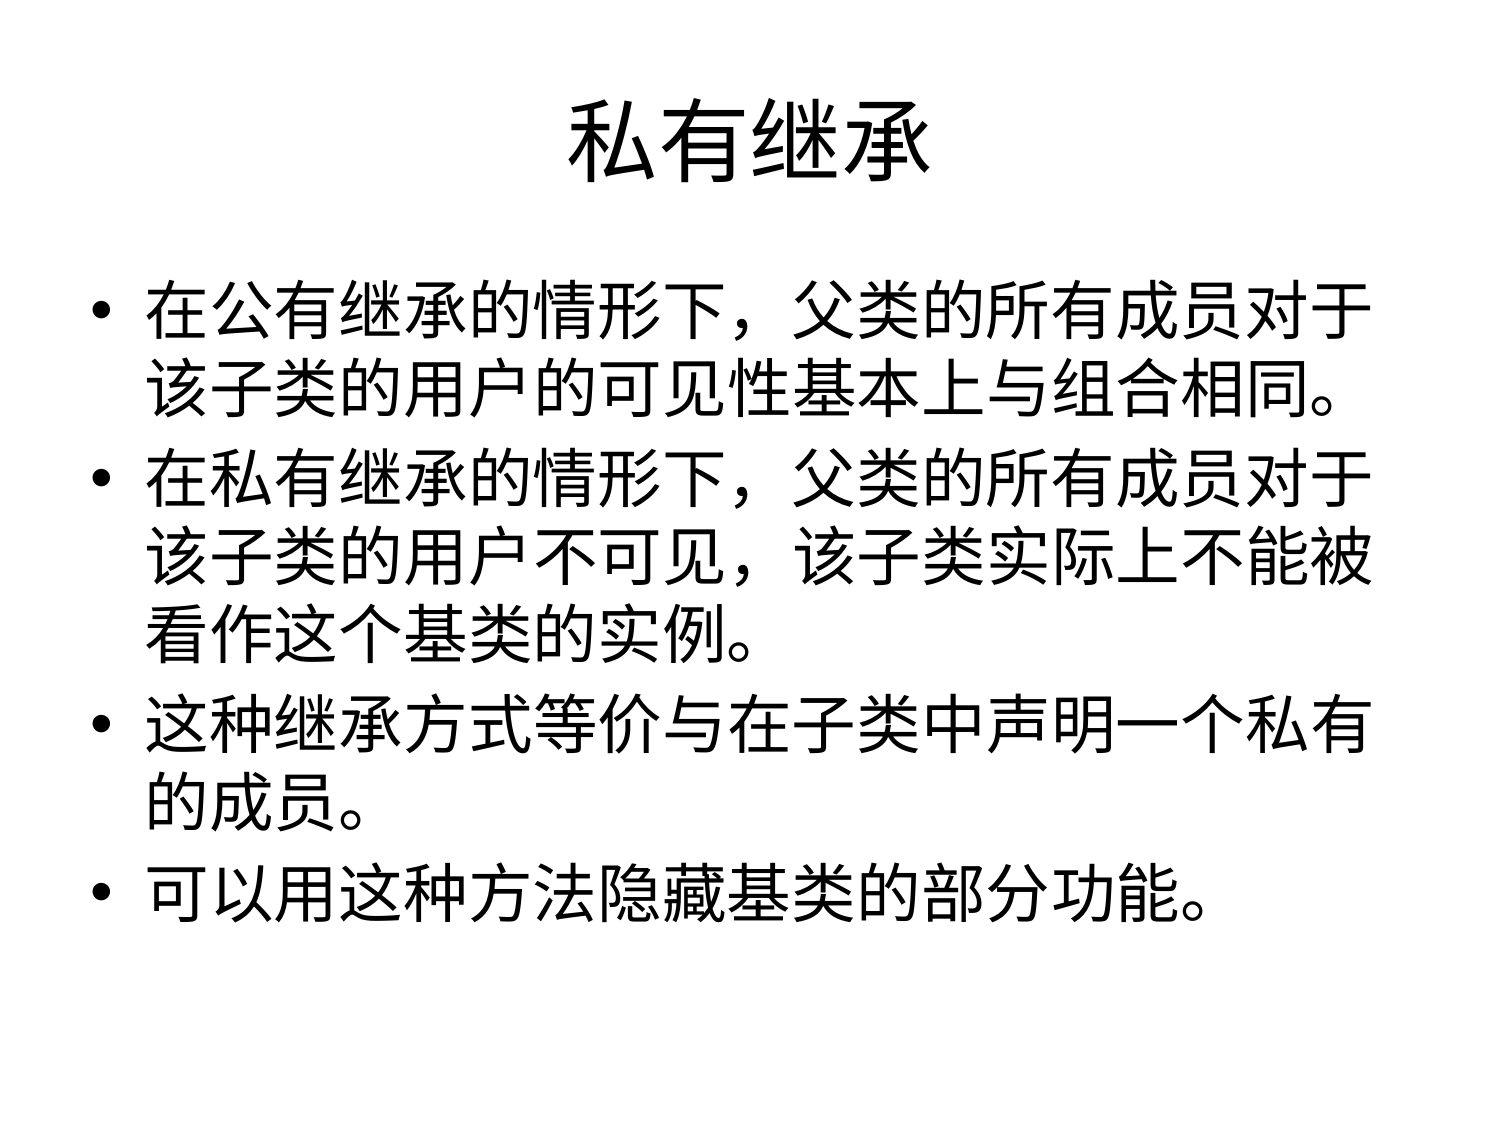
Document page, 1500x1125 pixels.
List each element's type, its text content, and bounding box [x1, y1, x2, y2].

list 在公有继承的情形下，父类的所有成员对于该子类的用户的可见性基本上与组合相同。 在私有继承的情形下，父类的所有成员对于该子类的用户不可见，该子类实际上不能被看作这个基类的实例。 这种继承方式等价与在子类中声明一个私有的成员。 可以用这种方法隐藏基类的部分功能。 [75, 262, 1425, 1005]
title 私有继承 [75, 45, 1425, 233]
